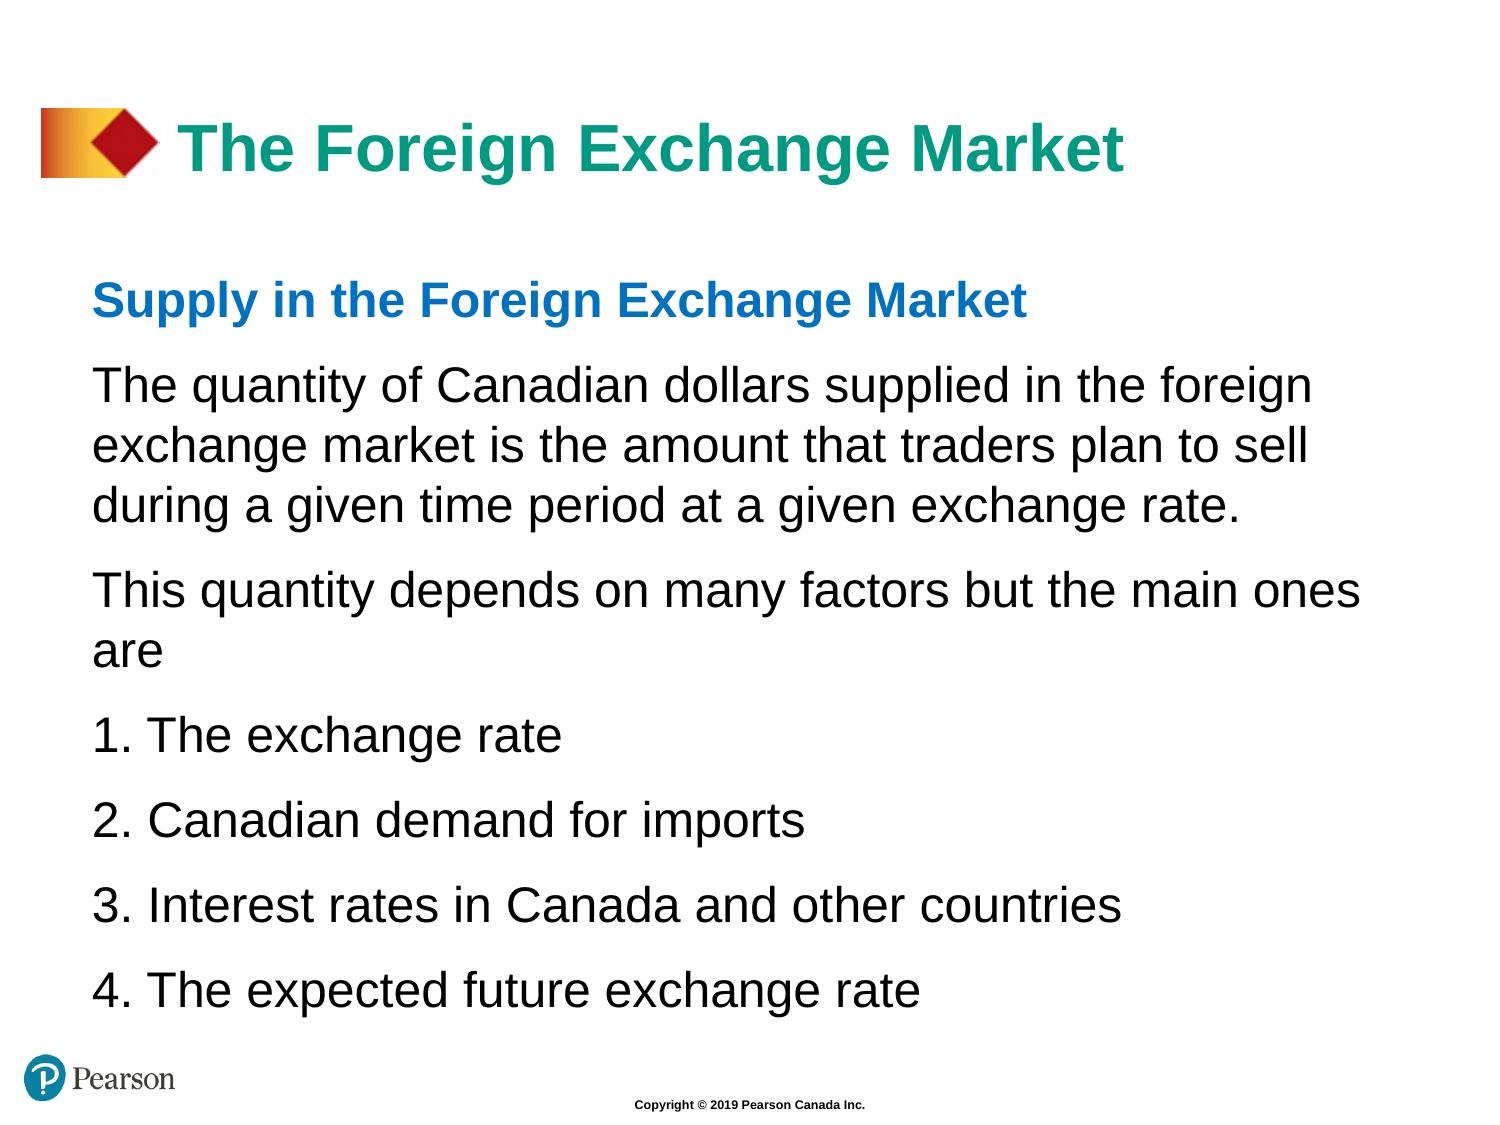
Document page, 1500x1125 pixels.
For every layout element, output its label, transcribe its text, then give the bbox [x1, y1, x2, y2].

picture [24, 1054, 41, 1072]
picture [50, 1054, 175, 1101]
picture [33, 1064, 58, 1089]
list Supply in the Foreign Exchange Market The quantity of Canadian dollars supplied in the foreign exchange market is the amount that traders plan to sell during a given time period at a given exchange rate. This quantity depends on many factors but the main ones are 1. The exchange rate 2. Canadian demand for imports 3. Interest rates in Canada and other countries 4. The expected future exchange rate [59, 259, 1410, 1003]
picture [24, 1087, 34, 1101]
title The Foreign Exchange Market [162, 17, 1425, 273]
picture [41, 108, 160, 178]
